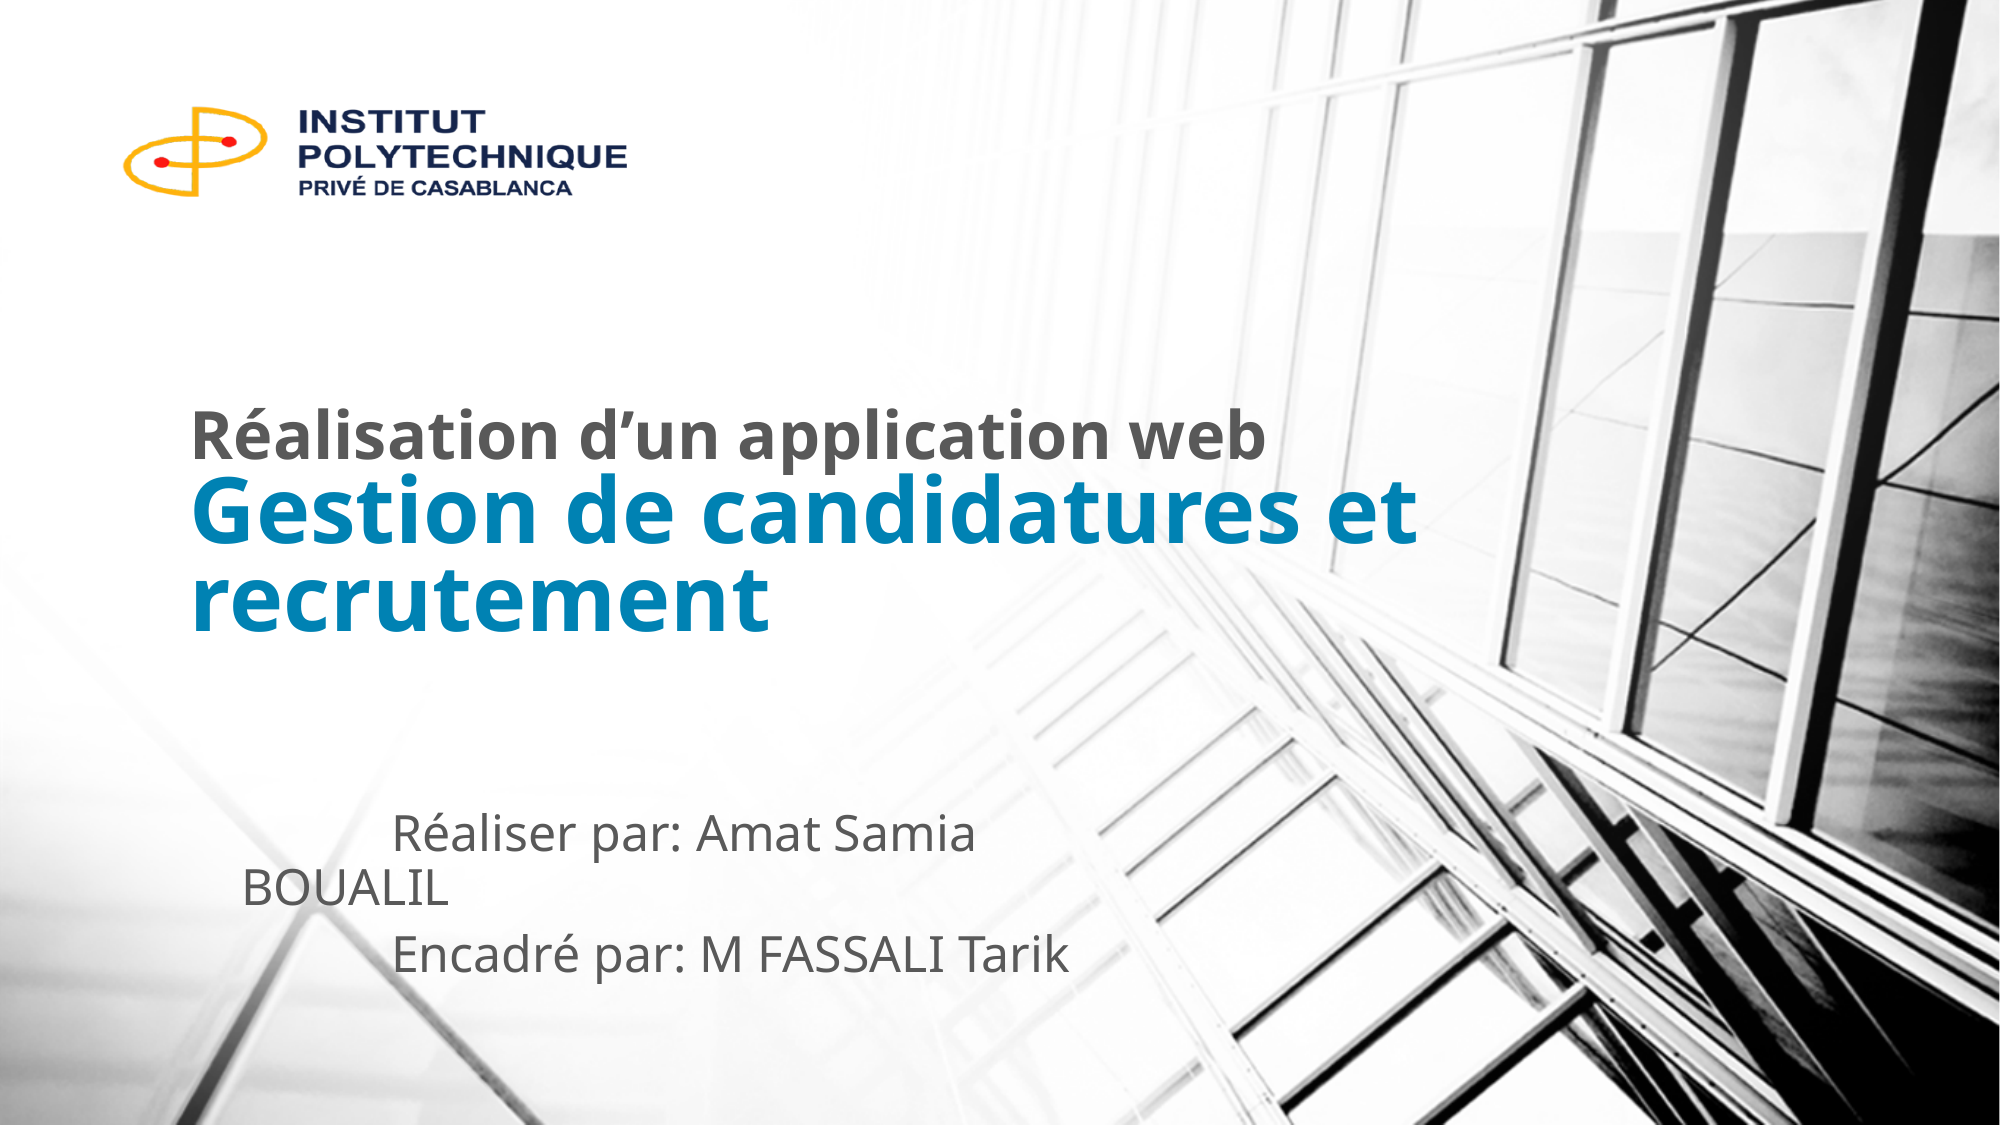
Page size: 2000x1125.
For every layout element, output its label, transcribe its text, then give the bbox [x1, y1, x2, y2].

subtitle Réaliser par: Amat Samia BOUALIL Encadré par: M FASSALI Tarik [226, 667, 1169, 991]
picture [0, 0, 2000, 1125]
title Réalisation d’un application web Gestion de candidatures et recrutement [174, 87, 1457, 657]
